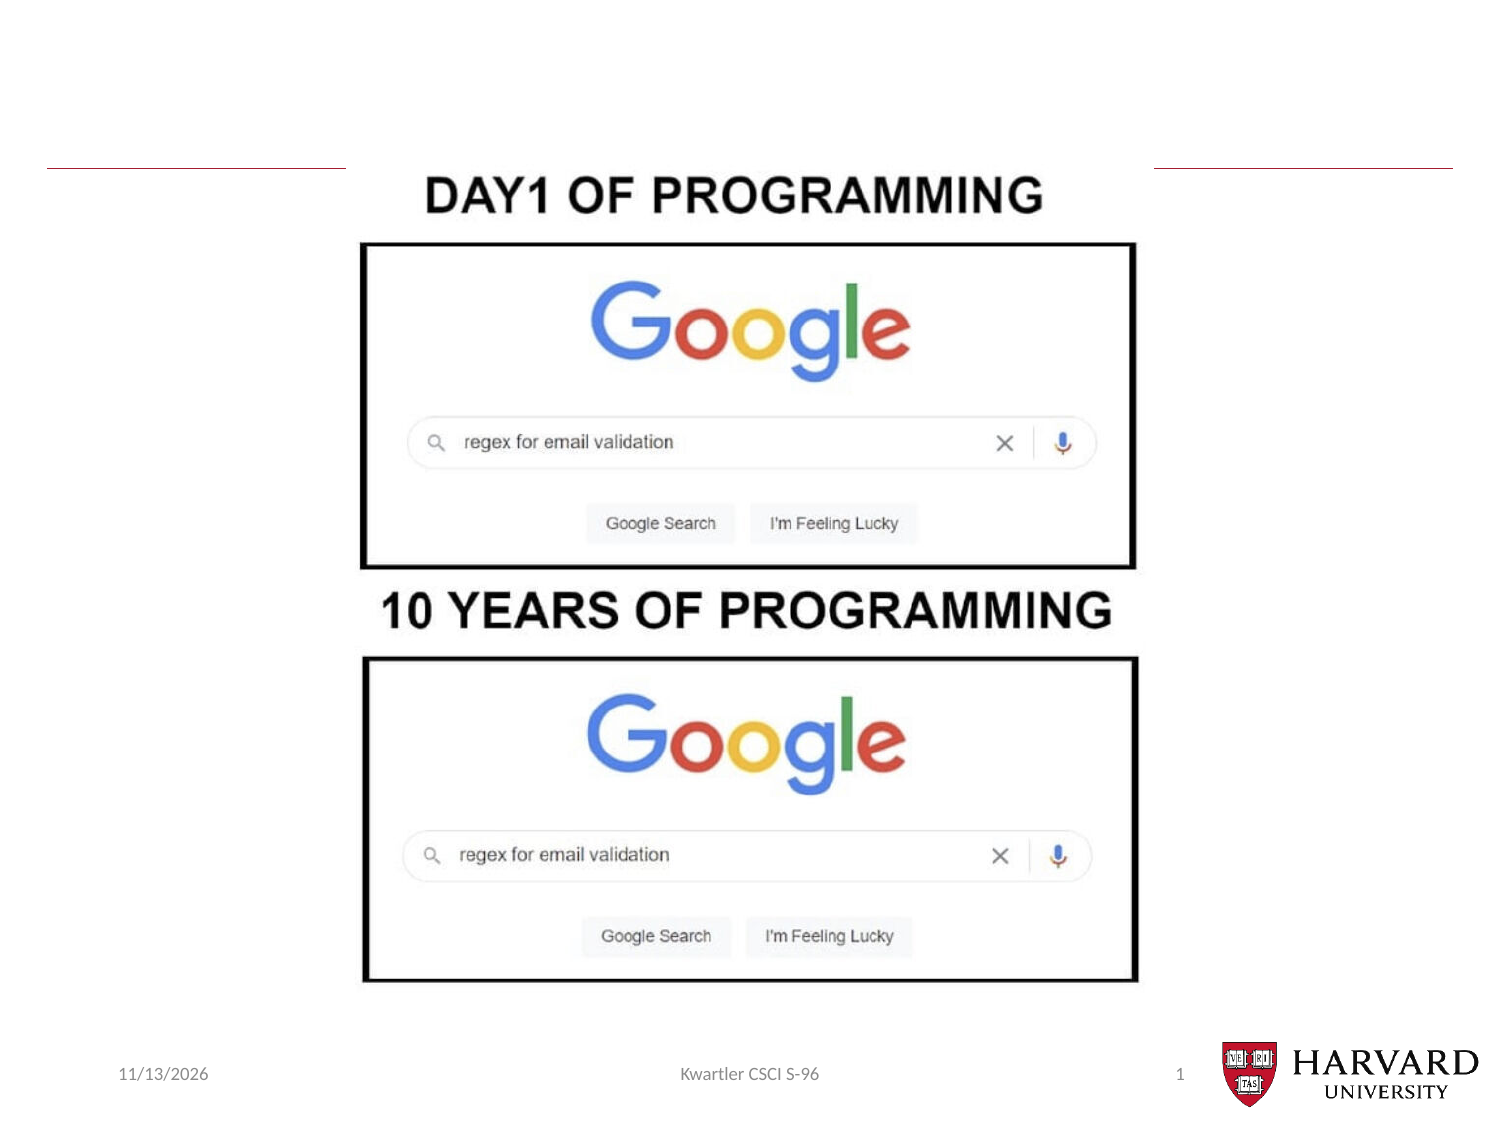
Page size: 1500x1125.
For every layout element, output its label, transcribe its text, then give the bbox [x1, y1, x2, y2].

picture [346, 156, 1154, 1008]
footer Kwartler CSCI S-96 [496, 1042, 1004, 1103]
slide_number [103, 1042, 441, 1103]
slide_number 1 [1059, 1042, 1200, 1103]
picture [1200, 1024, 1500, 1125]
